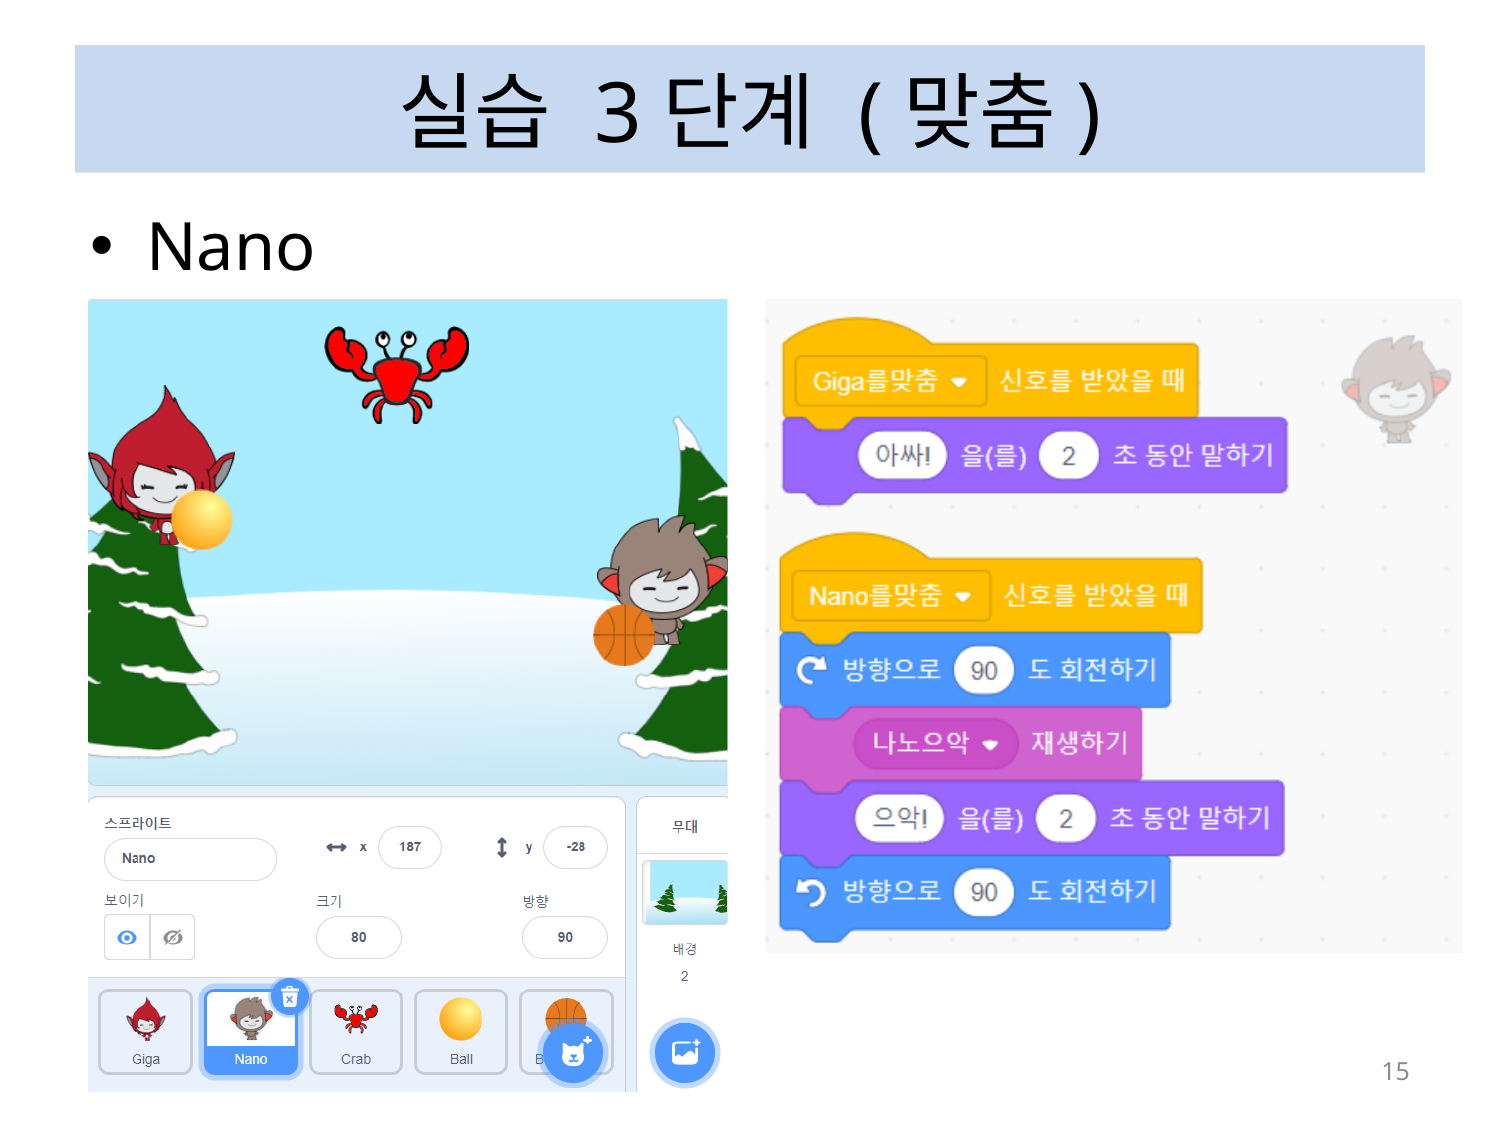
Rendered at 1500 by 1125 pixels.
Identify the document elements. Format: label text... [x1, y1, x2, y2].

slide_number 15 [1074, 1042, 1425, 1103]
picture [764, 299, 1463, 953]
list Nano [75, 196, 1425, 1005]
title 실습 3단계 (맞춤) [75, 45, 1425, 173]
picture [88, 299, 729, 1093]
